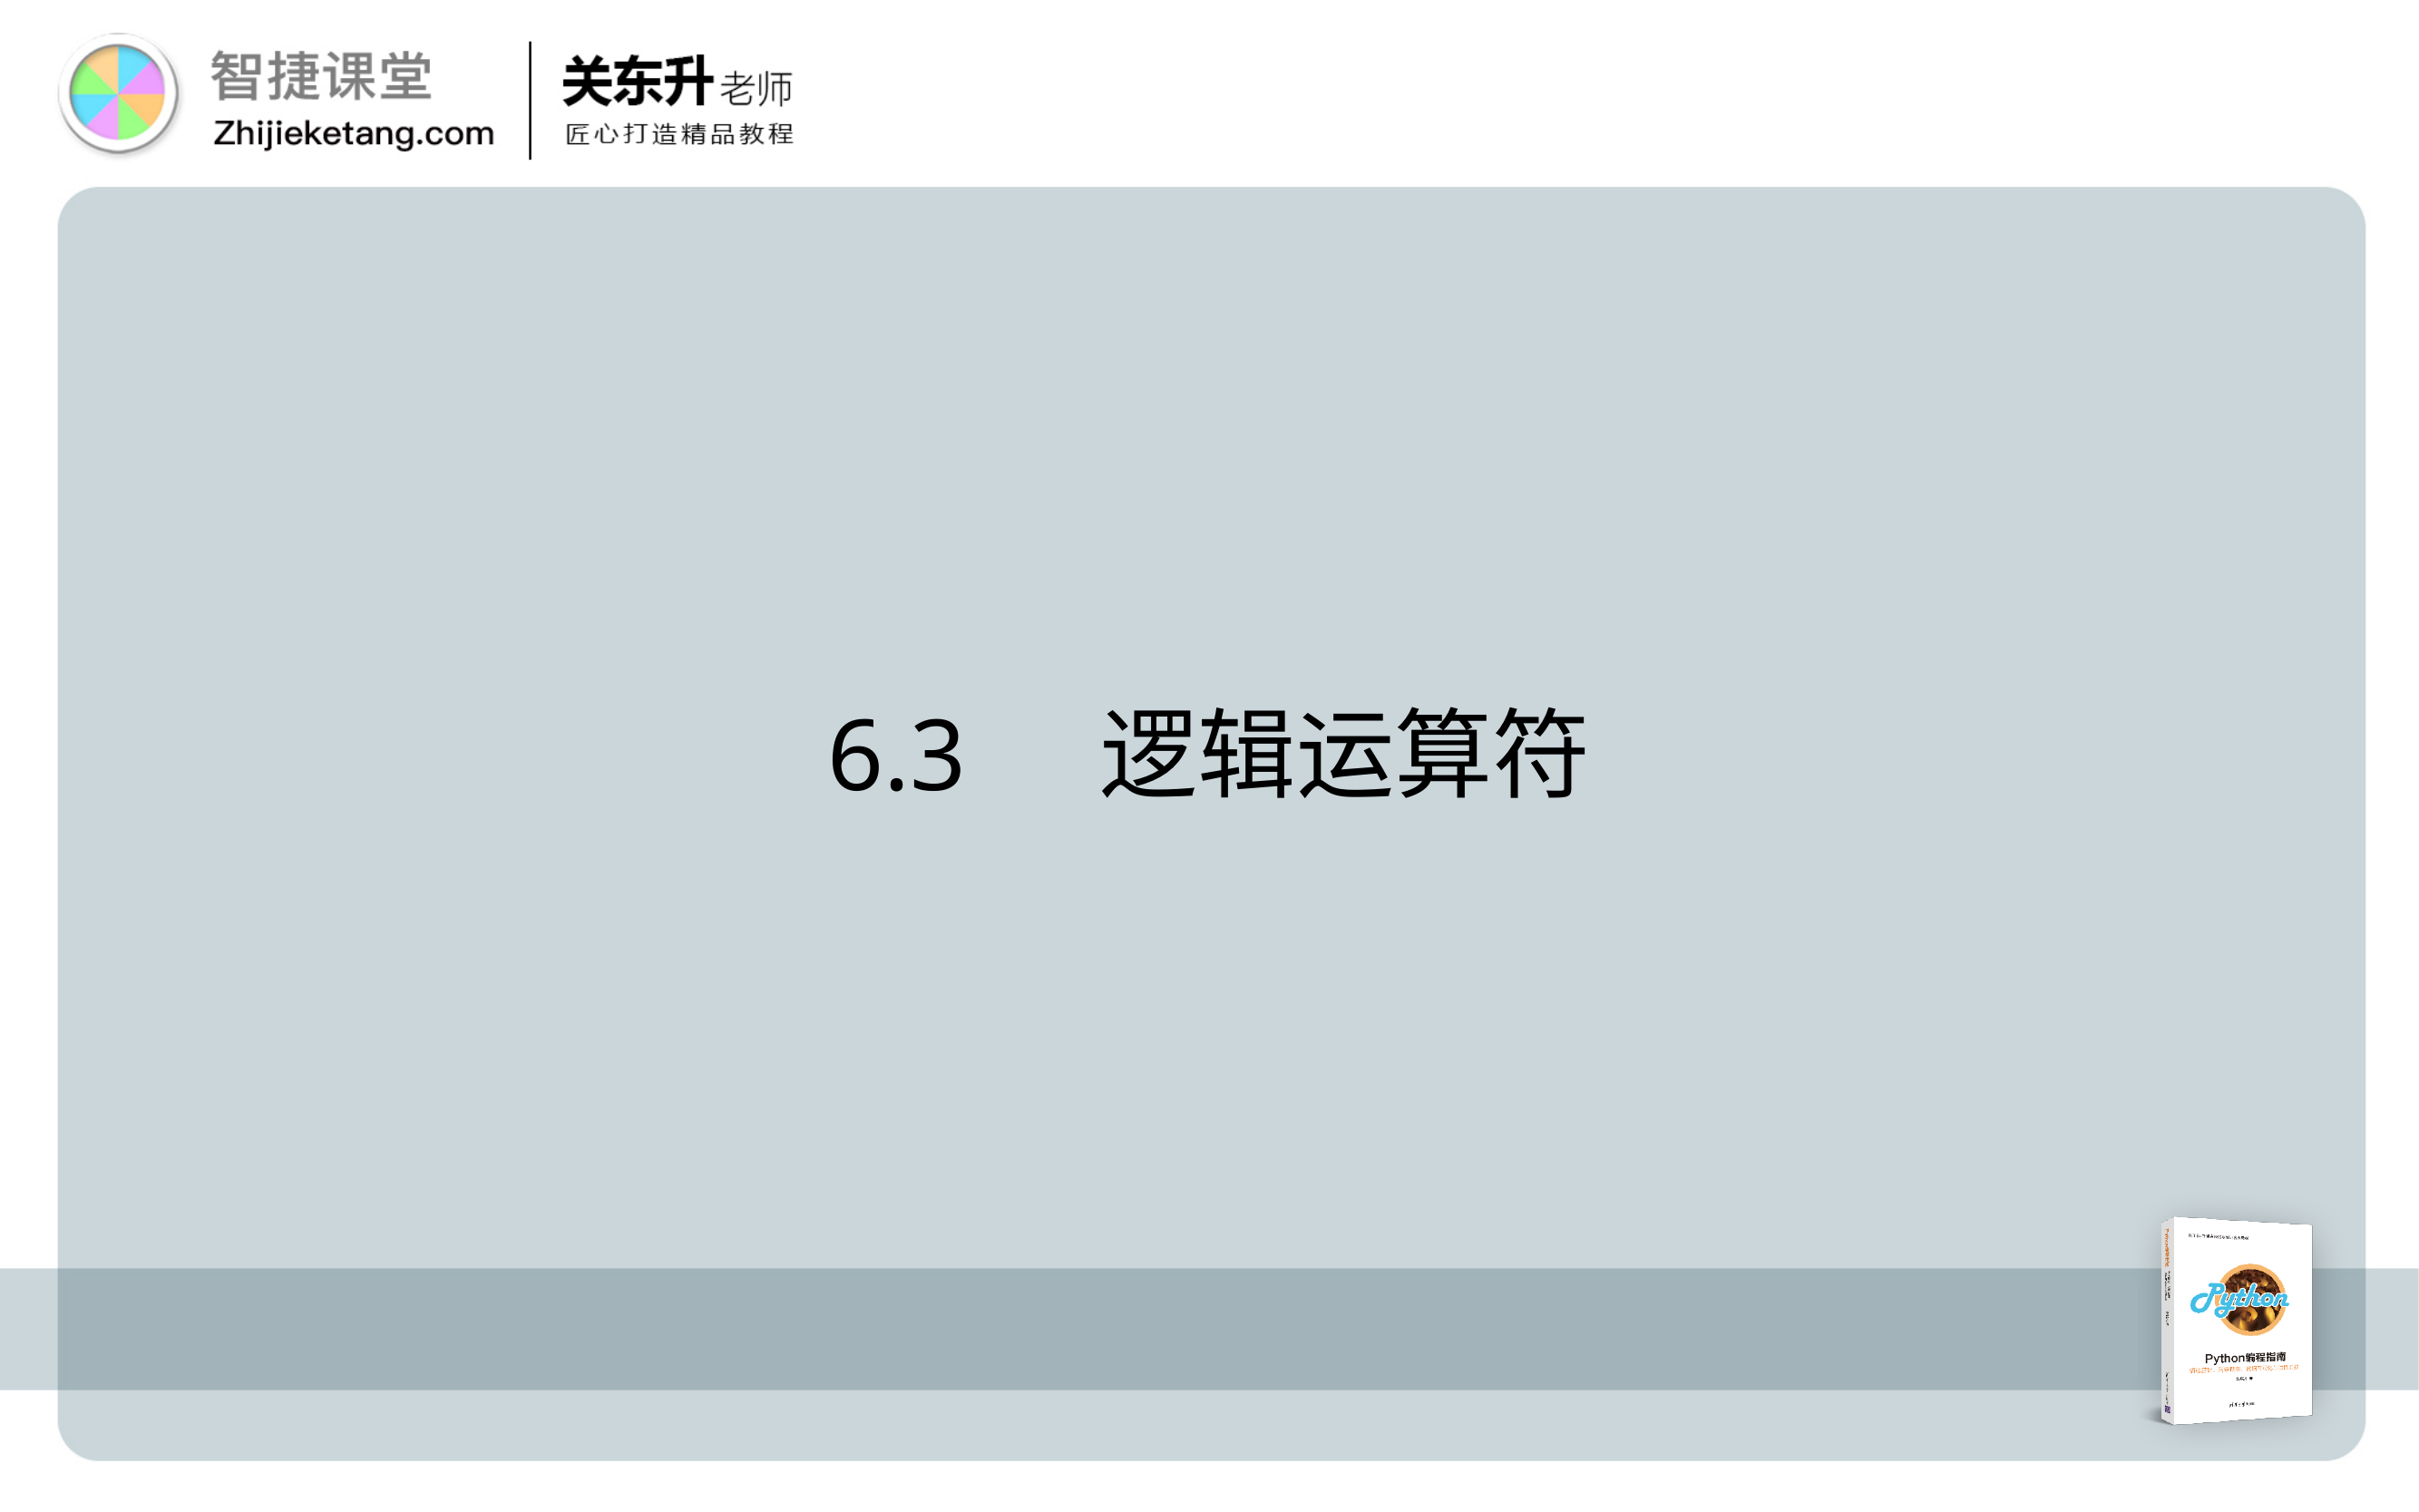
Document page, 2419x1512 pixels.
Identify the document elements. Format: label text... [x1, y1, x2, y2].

title 6.3 逻辑运算符 [448, 494, 1971, 1008]
picture [0, 0, 2419, 1512]
